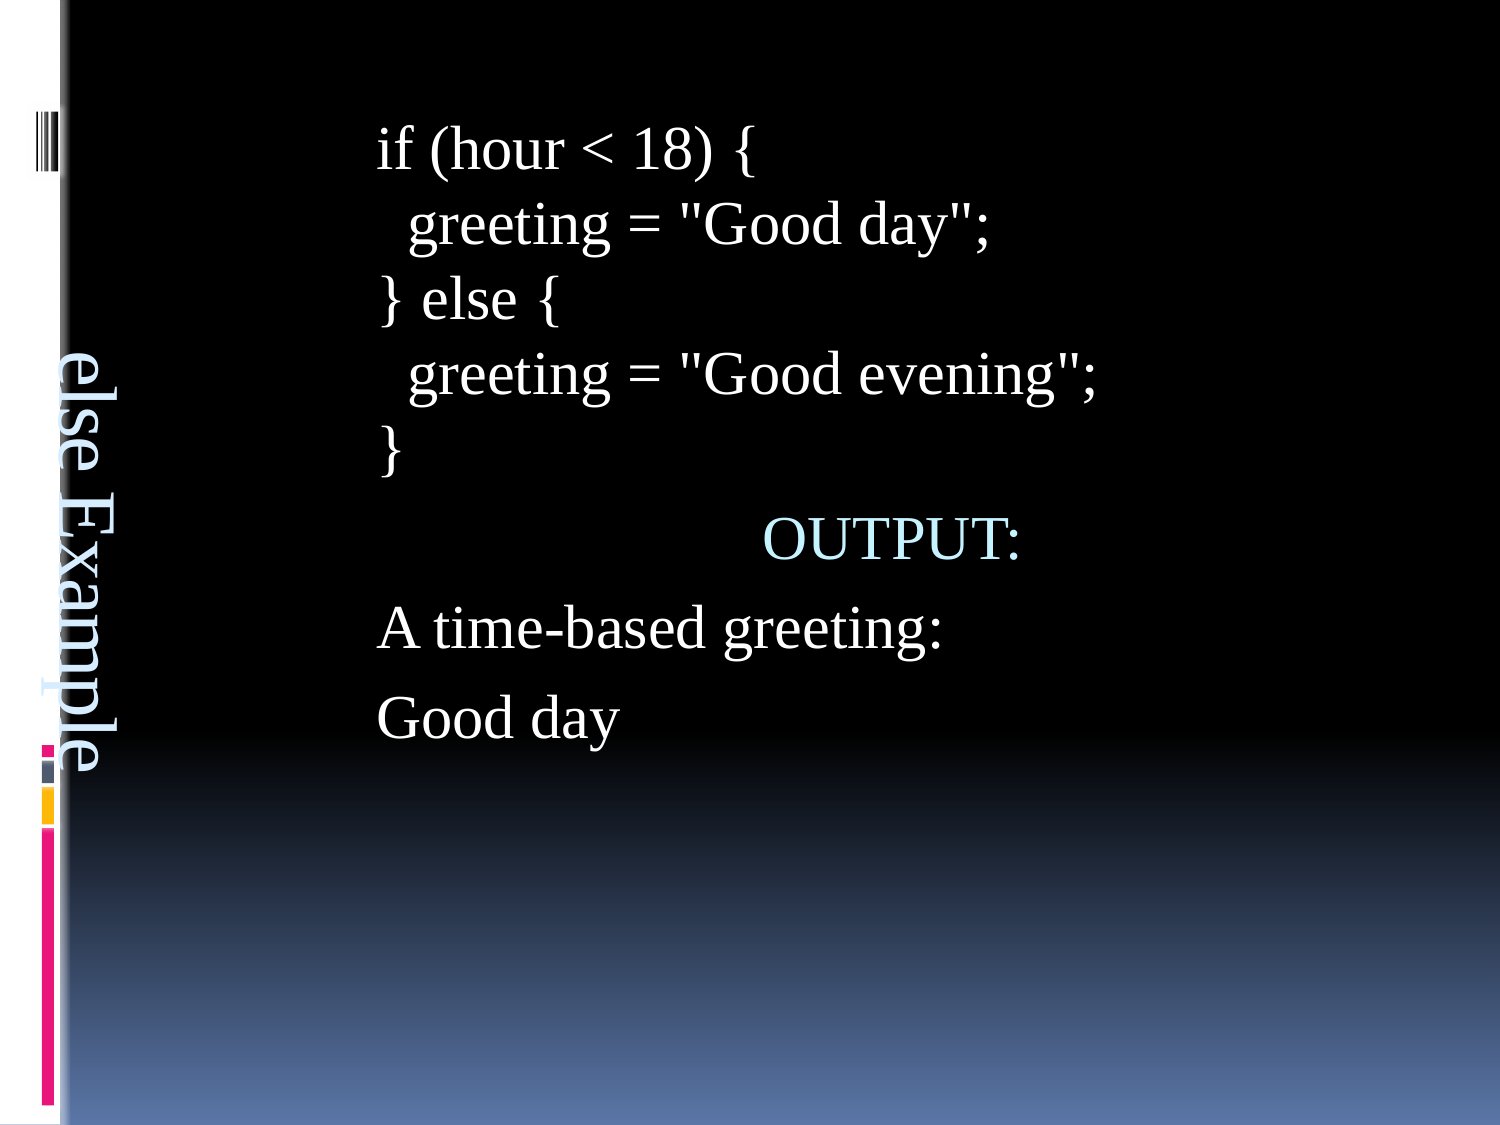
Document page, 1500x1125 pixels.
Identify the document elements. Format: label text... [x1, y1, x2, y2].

title else Example [0, 0, 151, 1125]
list if (hour < 18) { greeting = "Good day"; } else { greeting = "Good evening"; } OUTPUT: A time-based greeting: Good day [350, 99, 1425, 1043]
